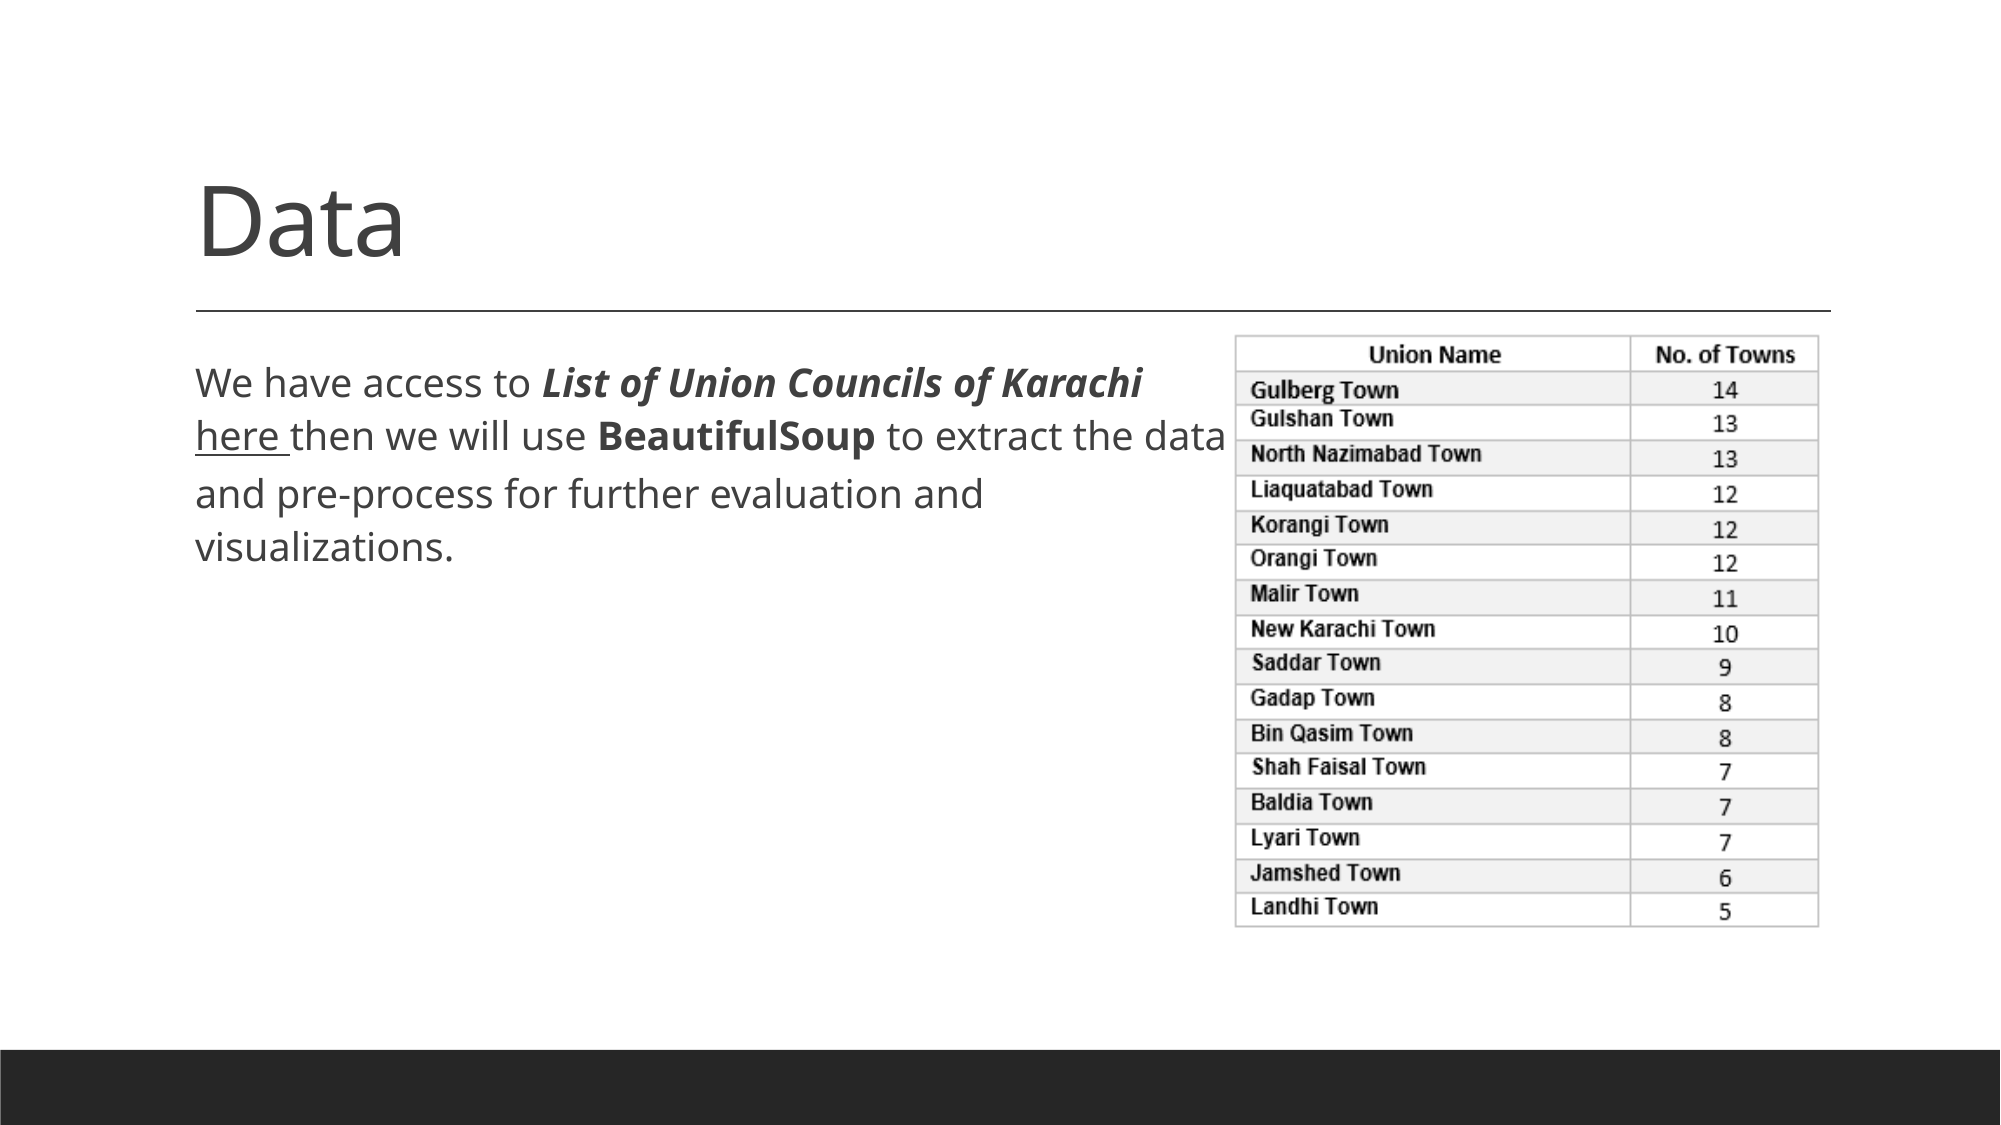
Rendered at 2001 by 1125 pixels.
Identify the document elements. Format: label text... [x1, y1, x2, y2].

picture [1229, 327, 1831, 939]
title Data [180, 47, 1830, 285]
list We have access to List of Union Councils of Karachi here then we will use BeautifulSoup to extract the data and pre-process for further evaluation and visualizations. [180, 345, 1227, 894]
